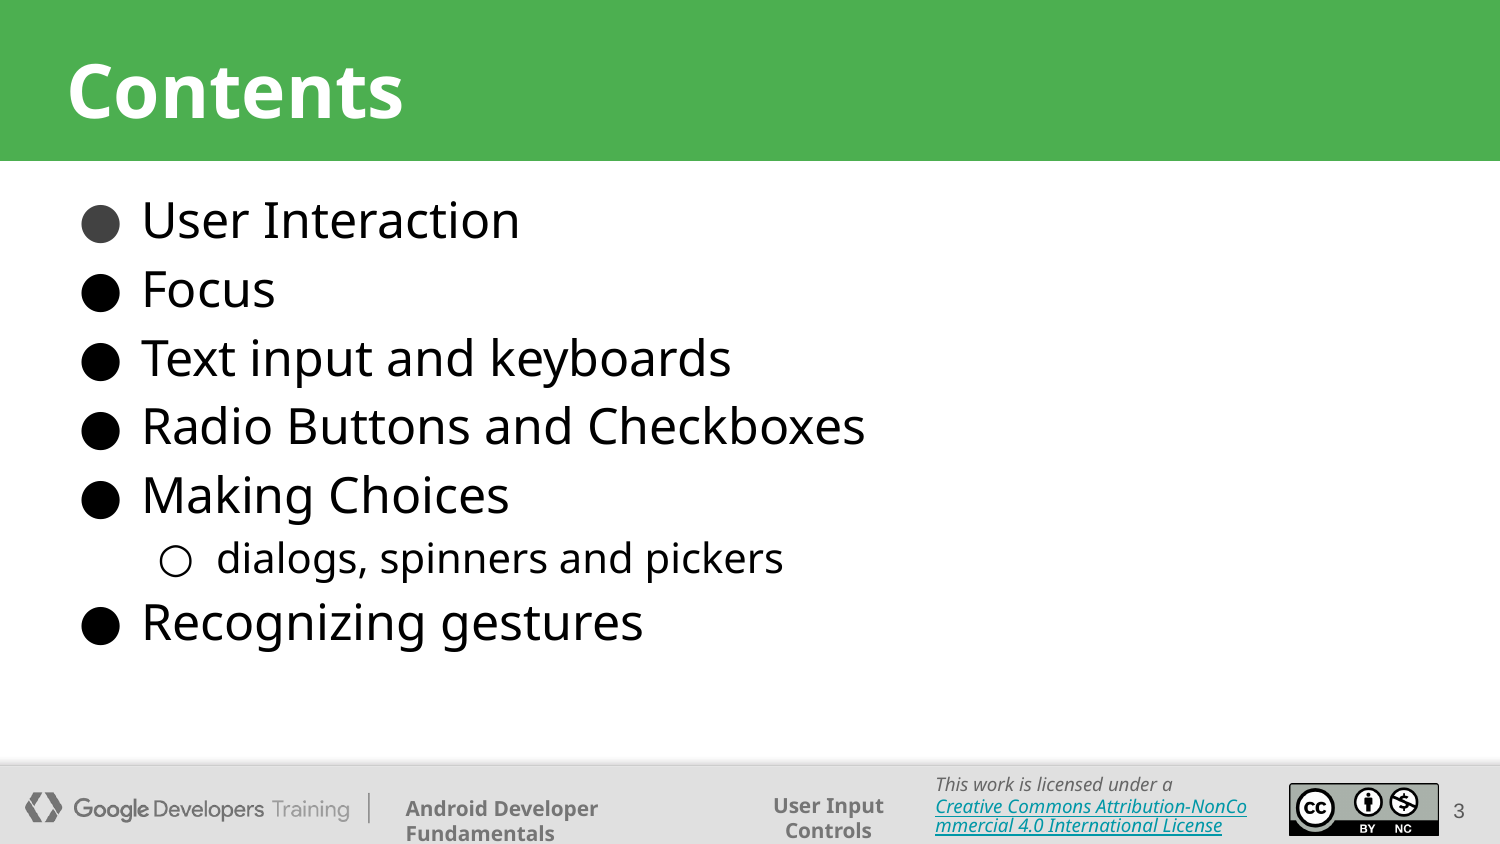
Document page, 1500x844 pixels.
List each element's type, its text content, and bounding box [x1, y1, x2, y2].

title Contents [51, 28, 1472, 122]
picture [0, 161, 1500, 844]
list User Interaction Focus Text input and keyboards Radio Buttons and Checkboxes Making Choices dialogs, spinners and pickers Recognizing gestures [51, 164, 1429, 725]
slide_number 3 [1389, 777, 1480, 842]
